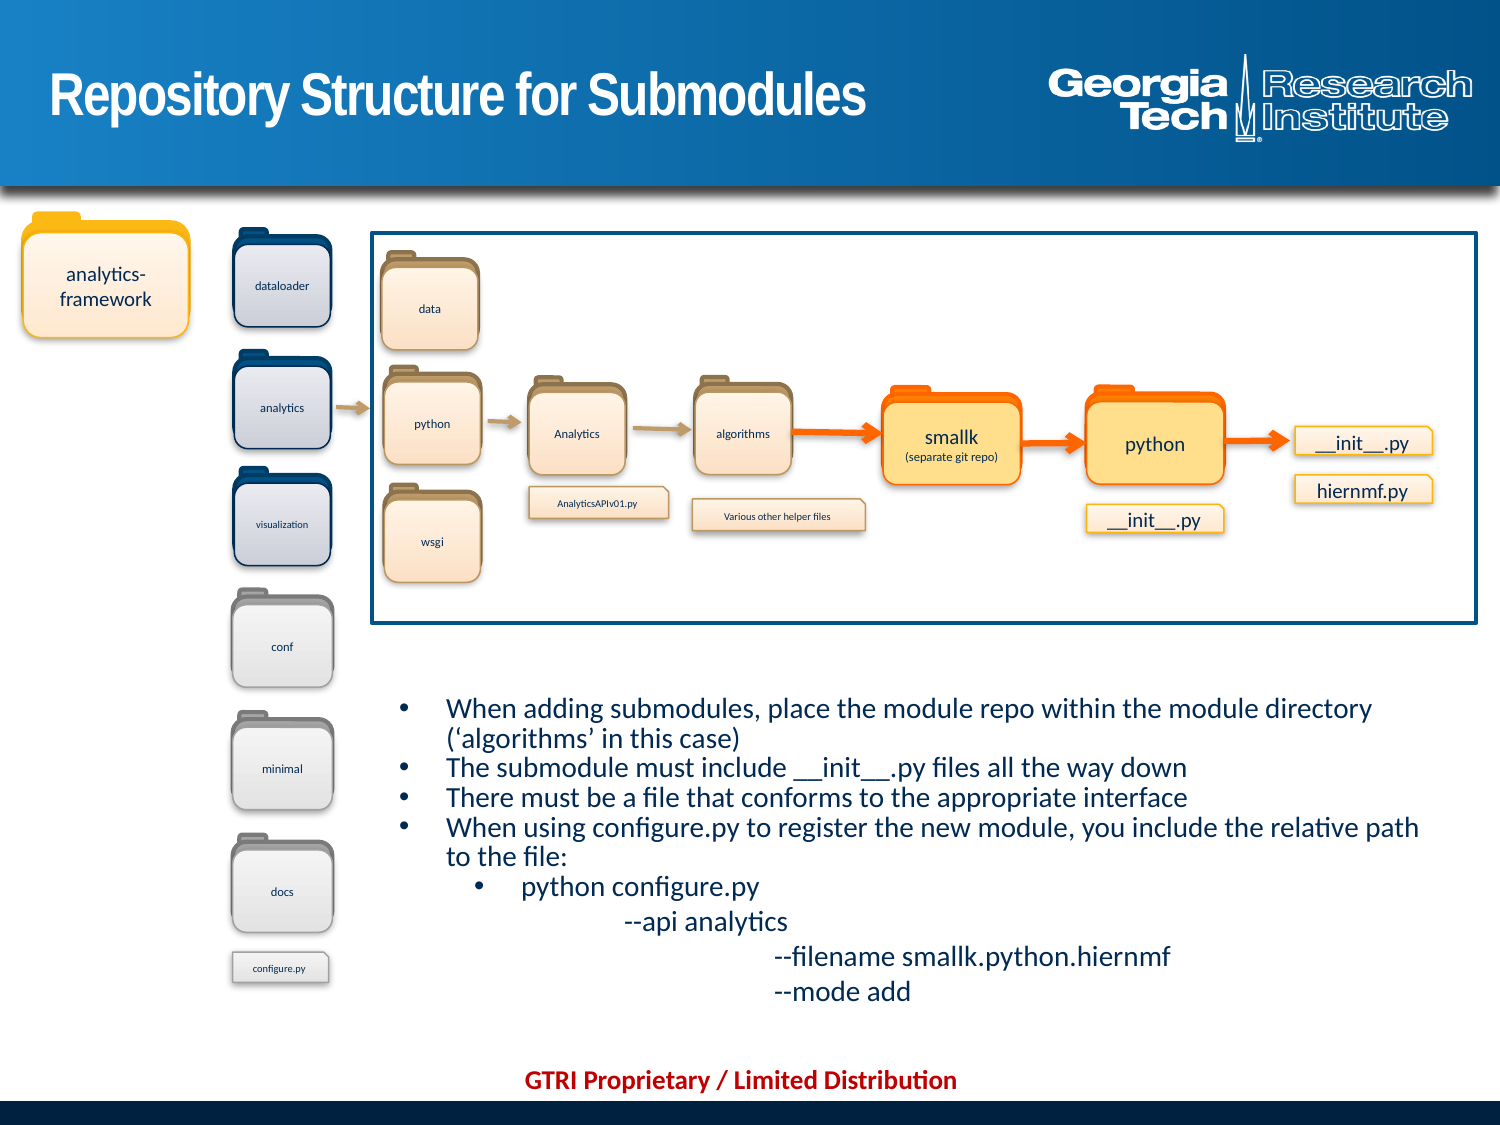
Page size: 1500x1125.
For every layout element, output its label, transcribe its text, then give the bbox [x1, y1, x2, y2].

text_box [1086, 386, 1225, 485]
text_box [528, 377, 626, 476]
title Repository Structure for Submodules [49, 69, 993, 128]
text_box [381, 252, 479, 351]
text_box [232, 711, 333, 810]
picture [1047, 54, 1473, 143]
text_box configure.py [231, 951, 330, 984]
text_box [370, 231, 1478, 625]
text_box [384, 484, 481, 583]
text_box hiernmf.py [1294, 474, 1434, 504]
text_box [234, 467, 331, 566]
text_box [232, 589, 333, 688]
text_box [234, 350, 331, 449]
text_box __init__.py [1294, 425, 1434, 456]
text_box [22, 213, 189, 338]
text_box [694, 376, 792, 475]
text_box Various other helper files [691, 498, 867, 532]
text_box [234, 228, 331, 328]
text_box When adding submodules, place the module repo within the module directory (‘algorithms’ in this case) The submodule must include __init__.py files all the way down There must be a file that conforms to the appropriate interface When using configure.py to register the new module, you include the relative path to the file: python configure.py --api analytics --filename smallk.python.hiernmf --mode add [384, 687, 1460, 1075]
text_box __init__.py [1085, 503, 1225, 534]
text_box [232, 834, 333, 933]
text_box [882, 386, 1021, 485]
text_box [384, 366, 481, 465]
text_box AnalyticsAPIv01.py [528, 485, 670, 520]
